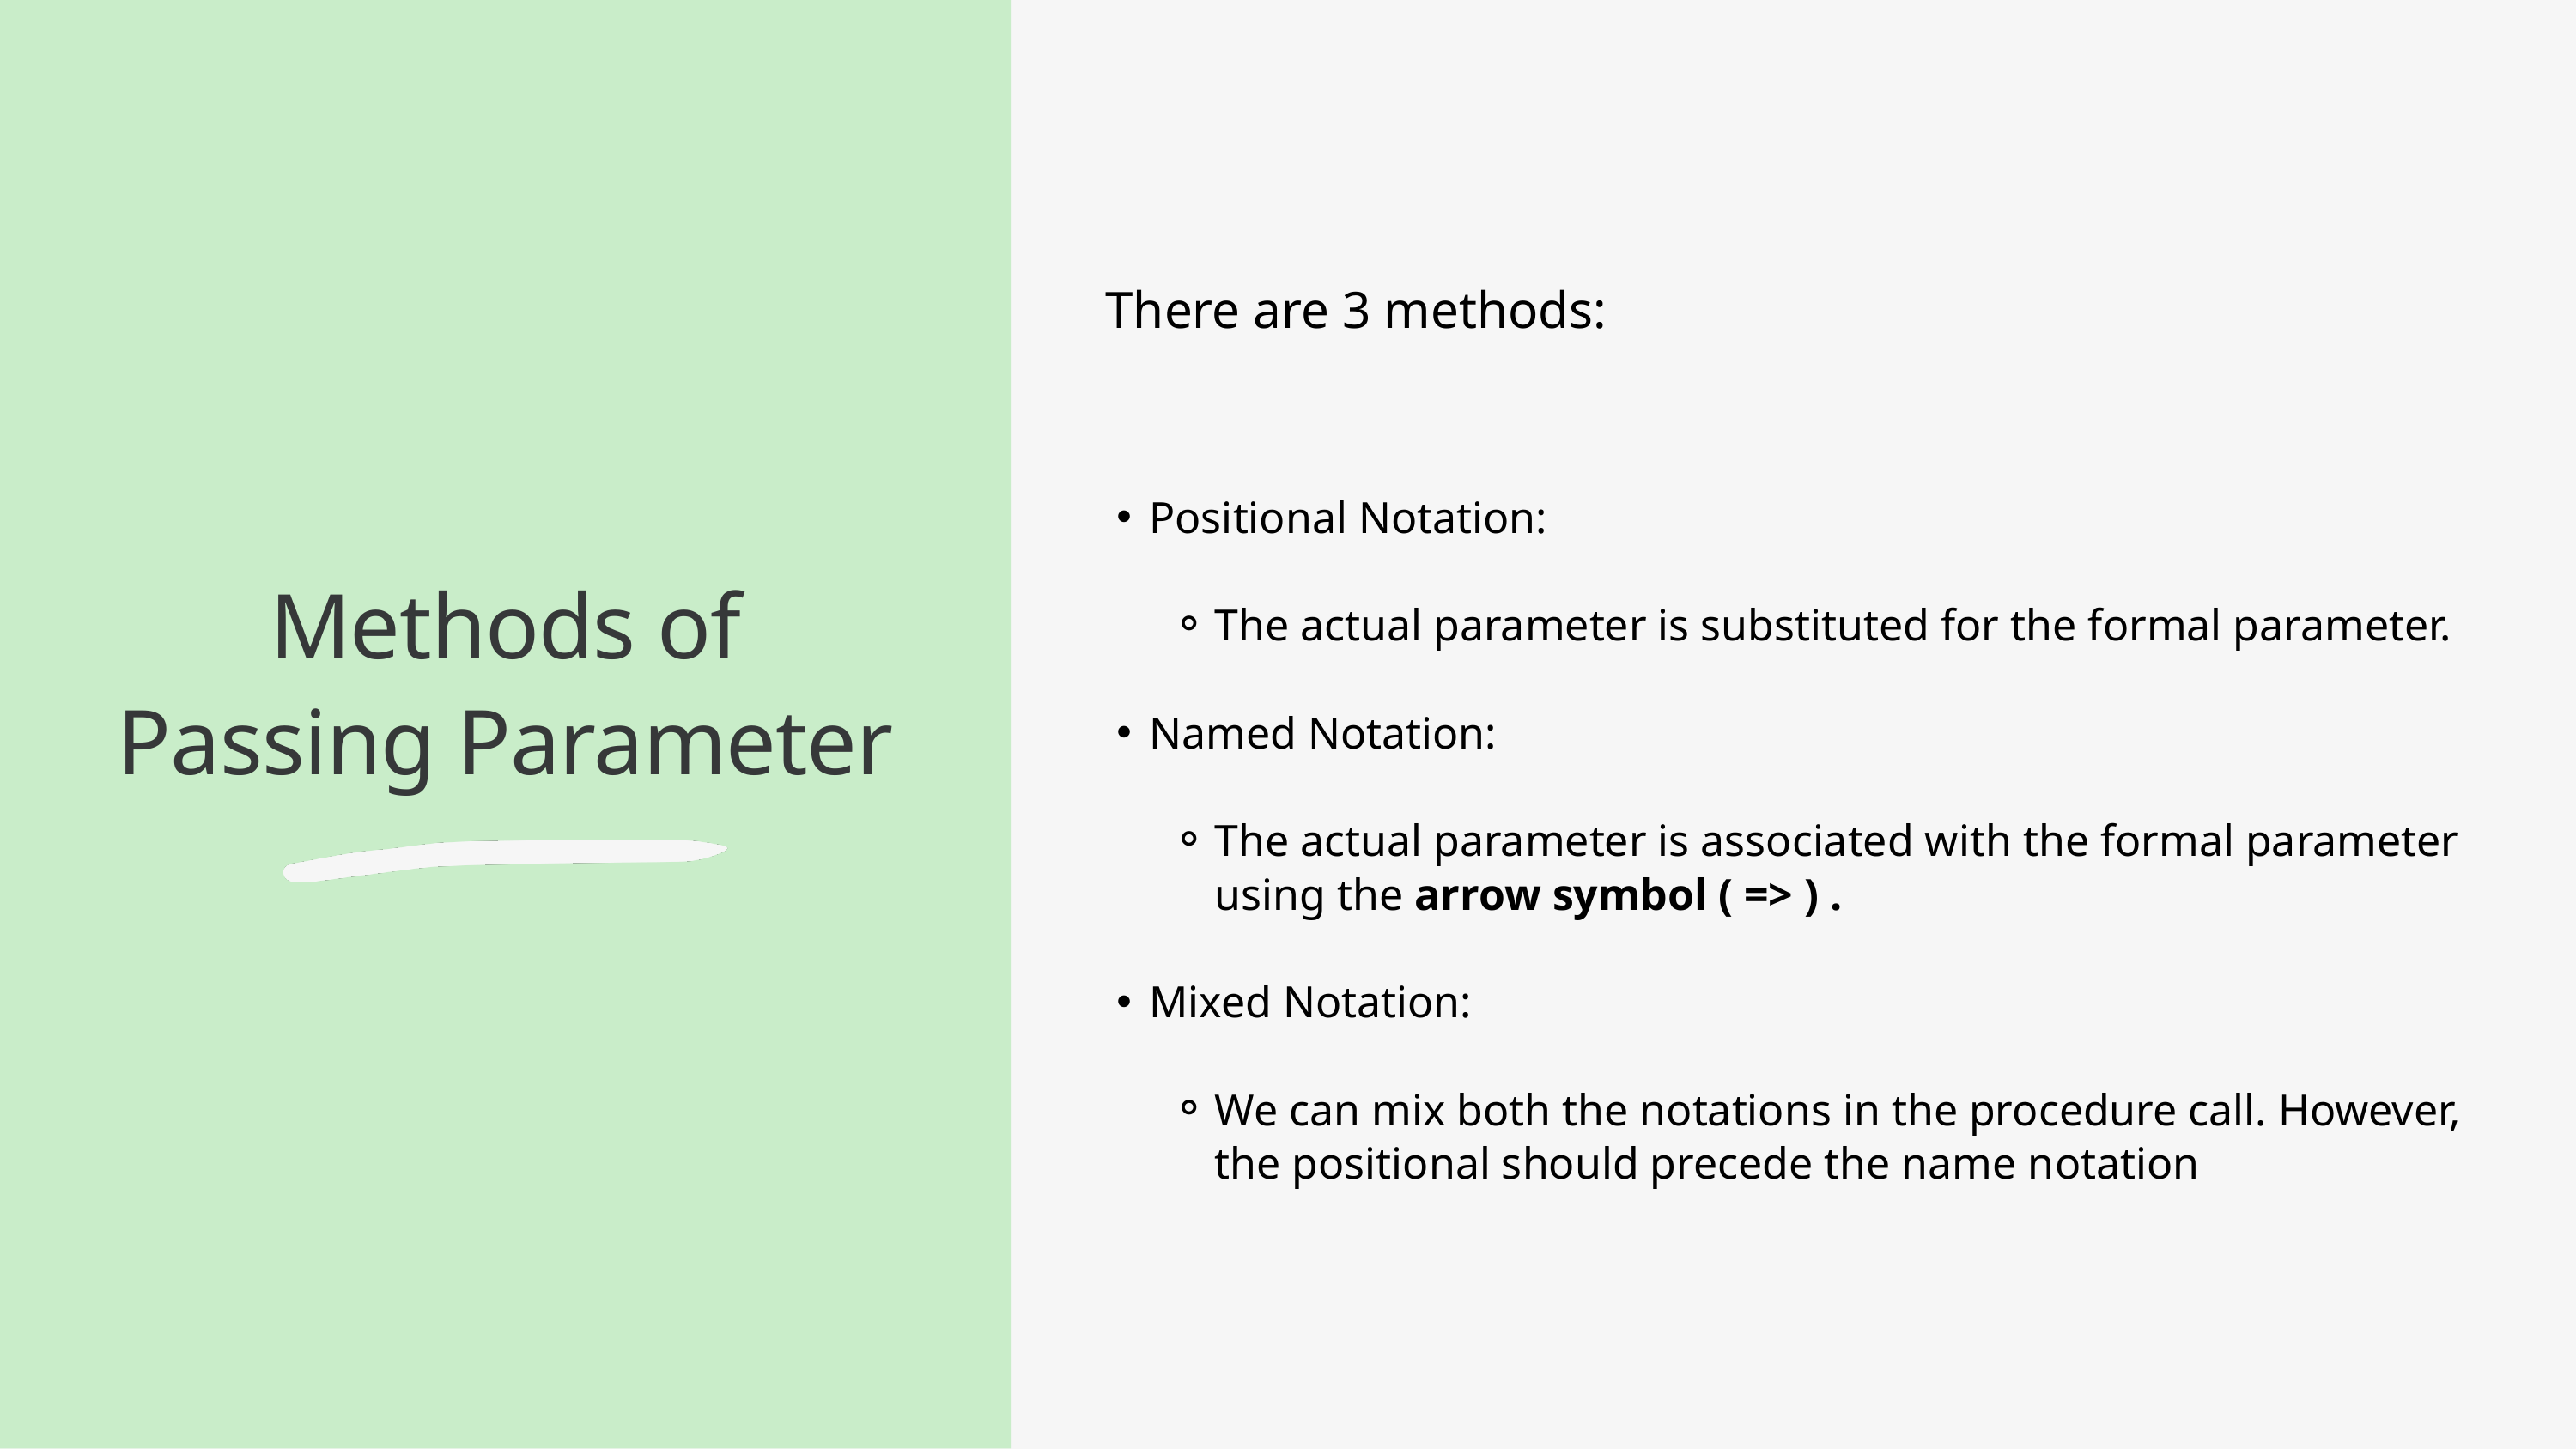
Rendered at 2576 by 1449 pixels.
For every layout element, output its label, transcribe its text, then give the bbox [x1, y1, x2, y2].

text_box Positional Notation: The actual parameter is substituted for the formal parameter. Named Notation: The actual parameter is associated with the formal parameter using the arrow symbol ( => ) . Mixed Notation: We can mix both the notations in the procedure call. However, the positional should precede the name notation [1084, 488, 2514, 1189]
text_box There are 3 methods: [1105, 284, 2276, 338]
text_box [97, 566, 914, 883]
text_box [0, 0, 1012, 1449]
